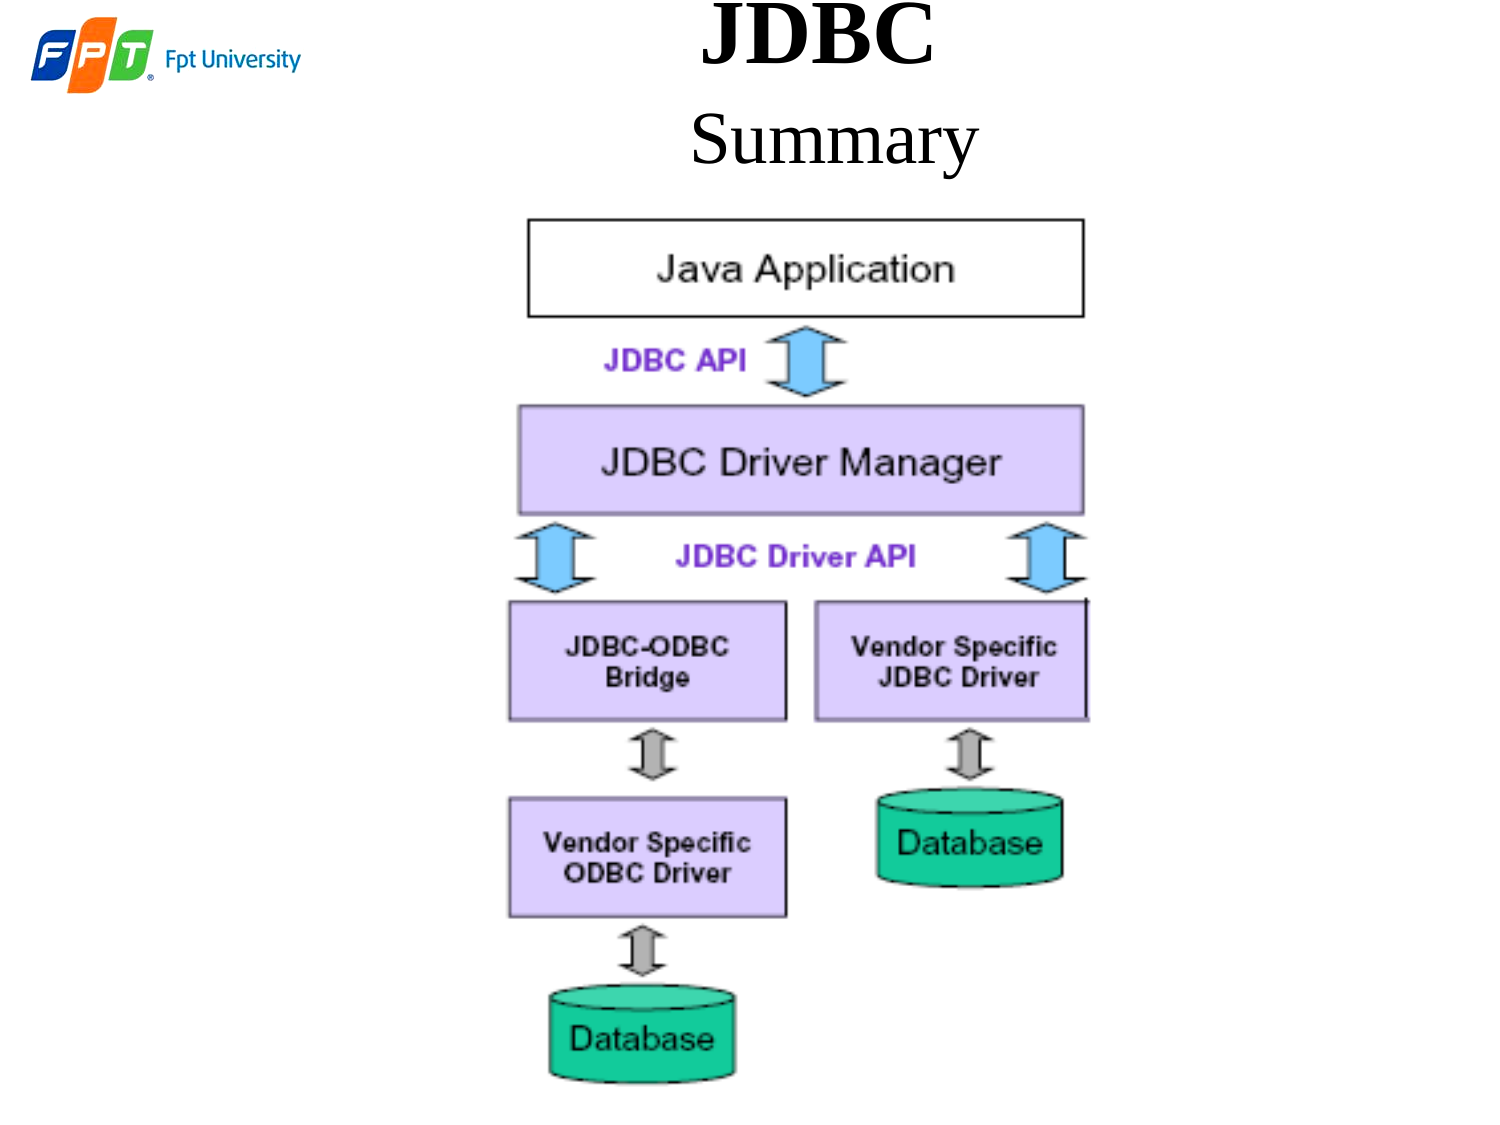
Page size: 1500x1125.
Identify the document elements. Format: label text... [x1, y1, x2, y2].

picture [0, 0, 140, 122]
title JDBC Summary [140, 0, 1498, 187]
picture [482, 193, 1125, 1118]
